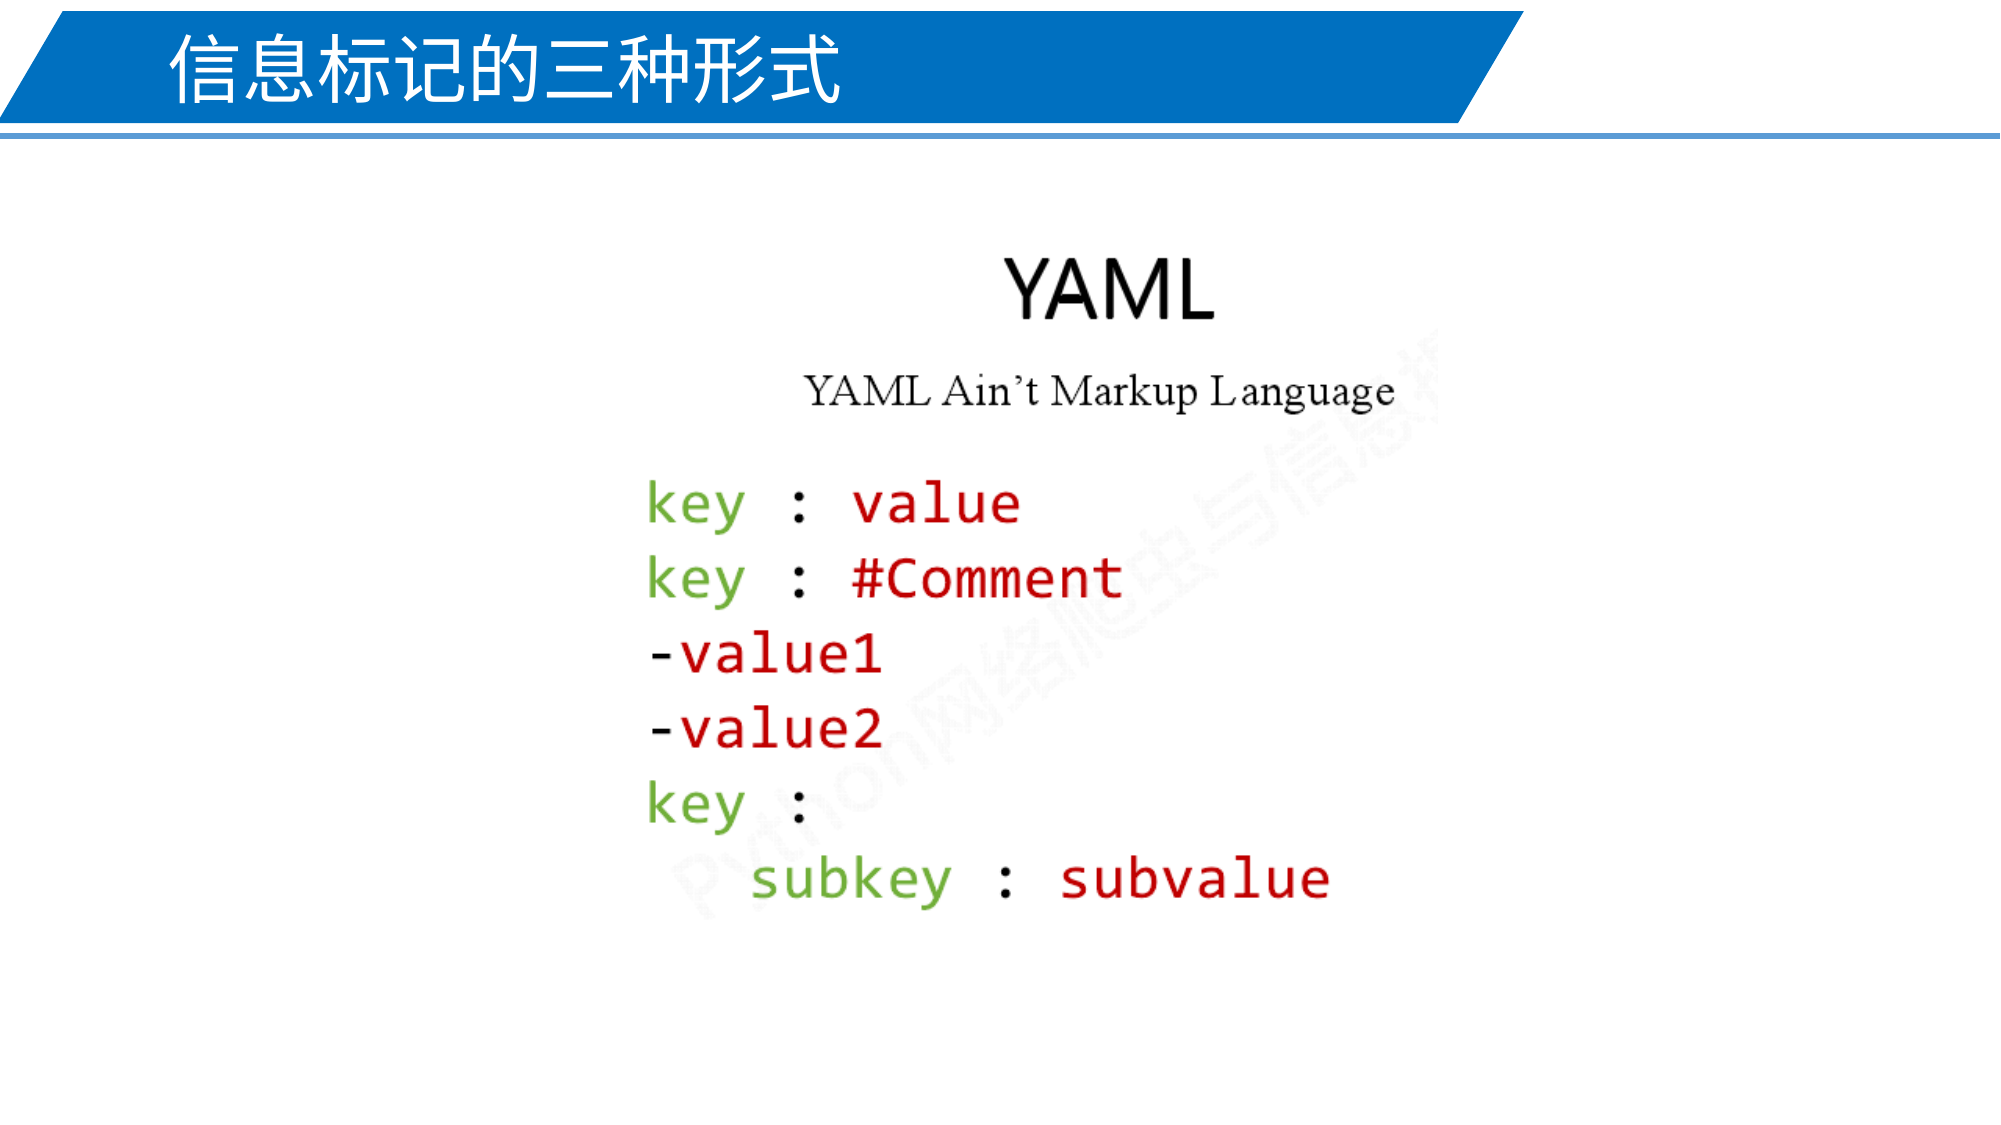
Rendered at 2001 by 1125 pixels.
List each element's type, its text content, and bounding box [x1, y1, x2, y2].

picture [562, 188, 1438, 937]
text_box 信息标记的三种形式 [0, 11, 1524, 124]
